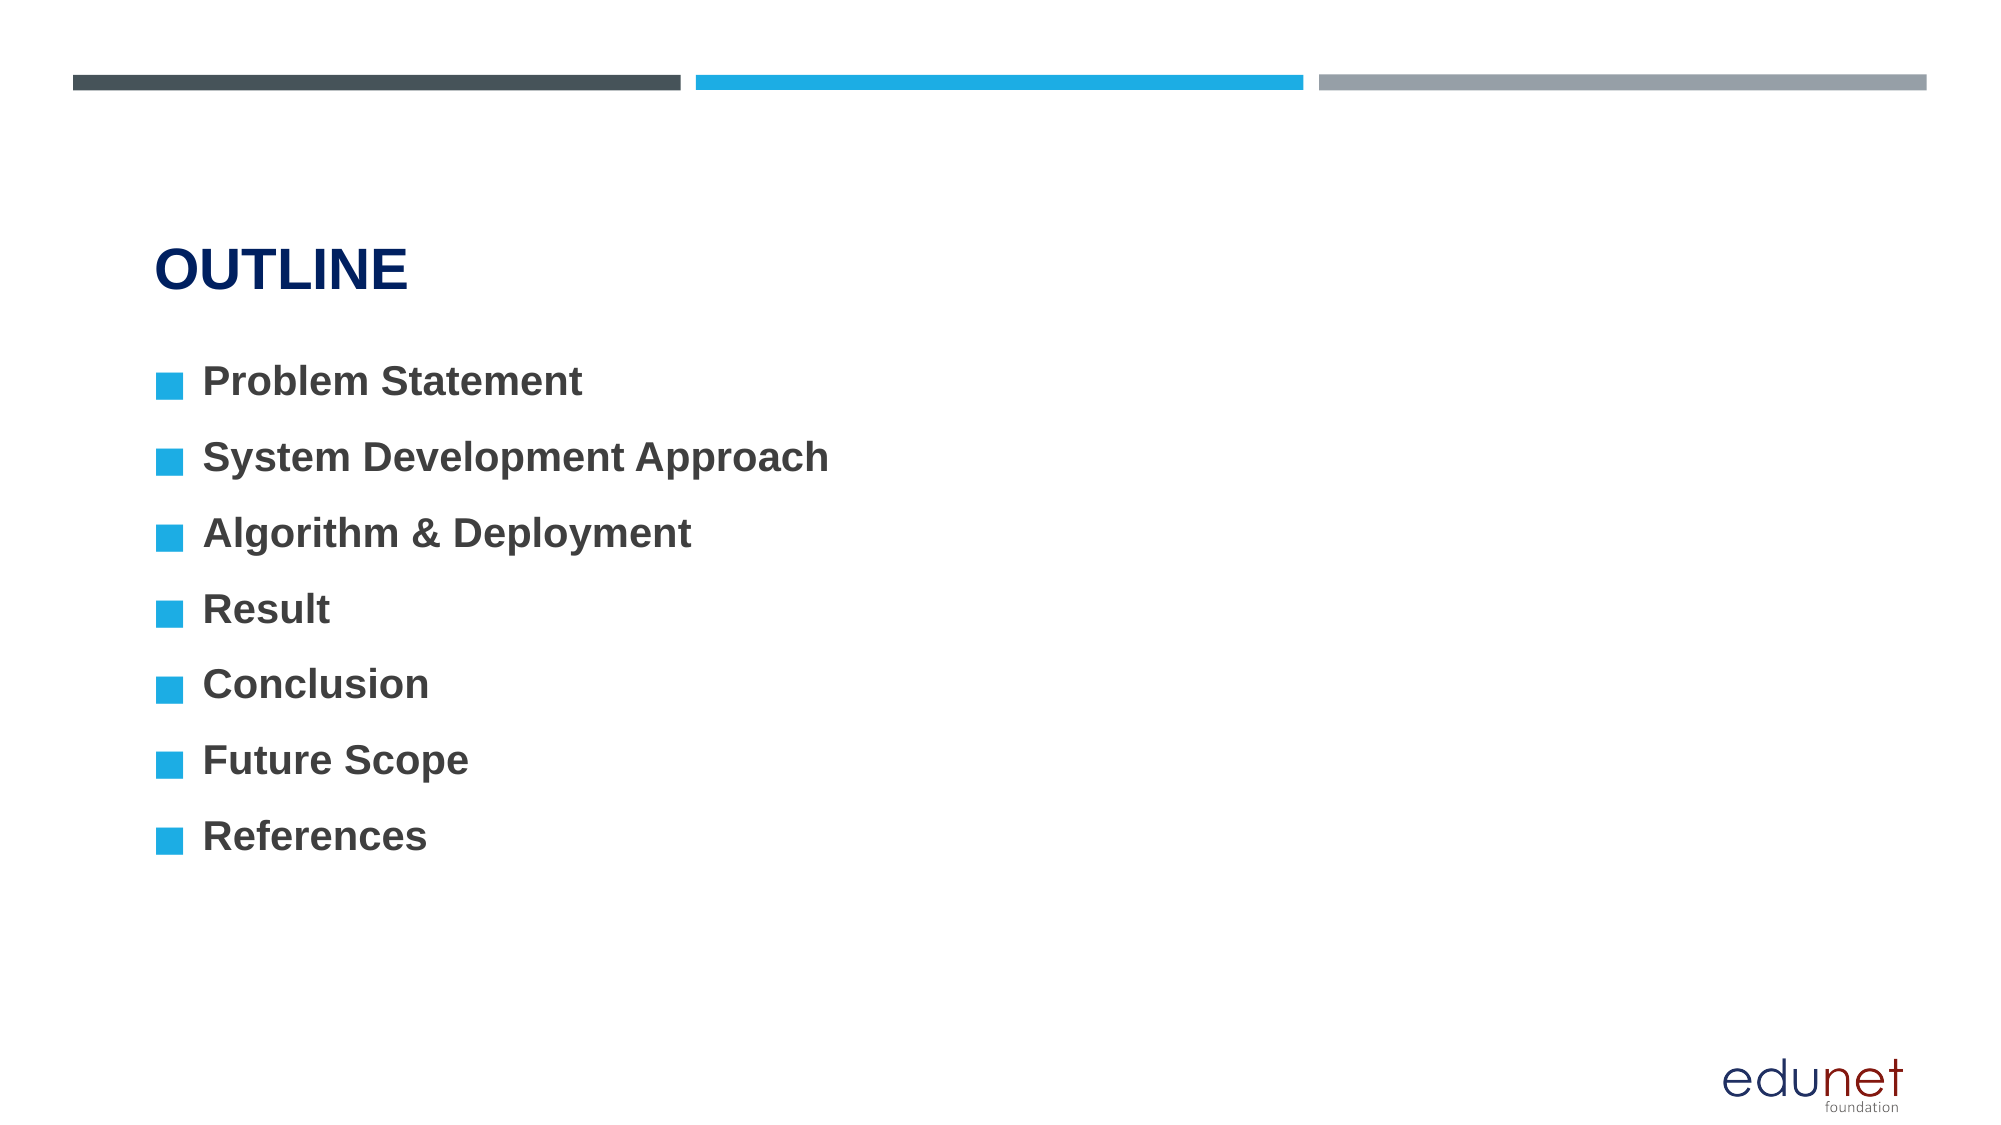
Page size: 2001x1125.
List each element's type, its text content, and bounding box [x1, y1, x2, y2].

title OUTLINE [139, 91, 1865, 265]
list Problem Statement System Development Approach Algorithm & Deployment Result Conclusion Future Scope References [137, 265, 1945, 1125]
